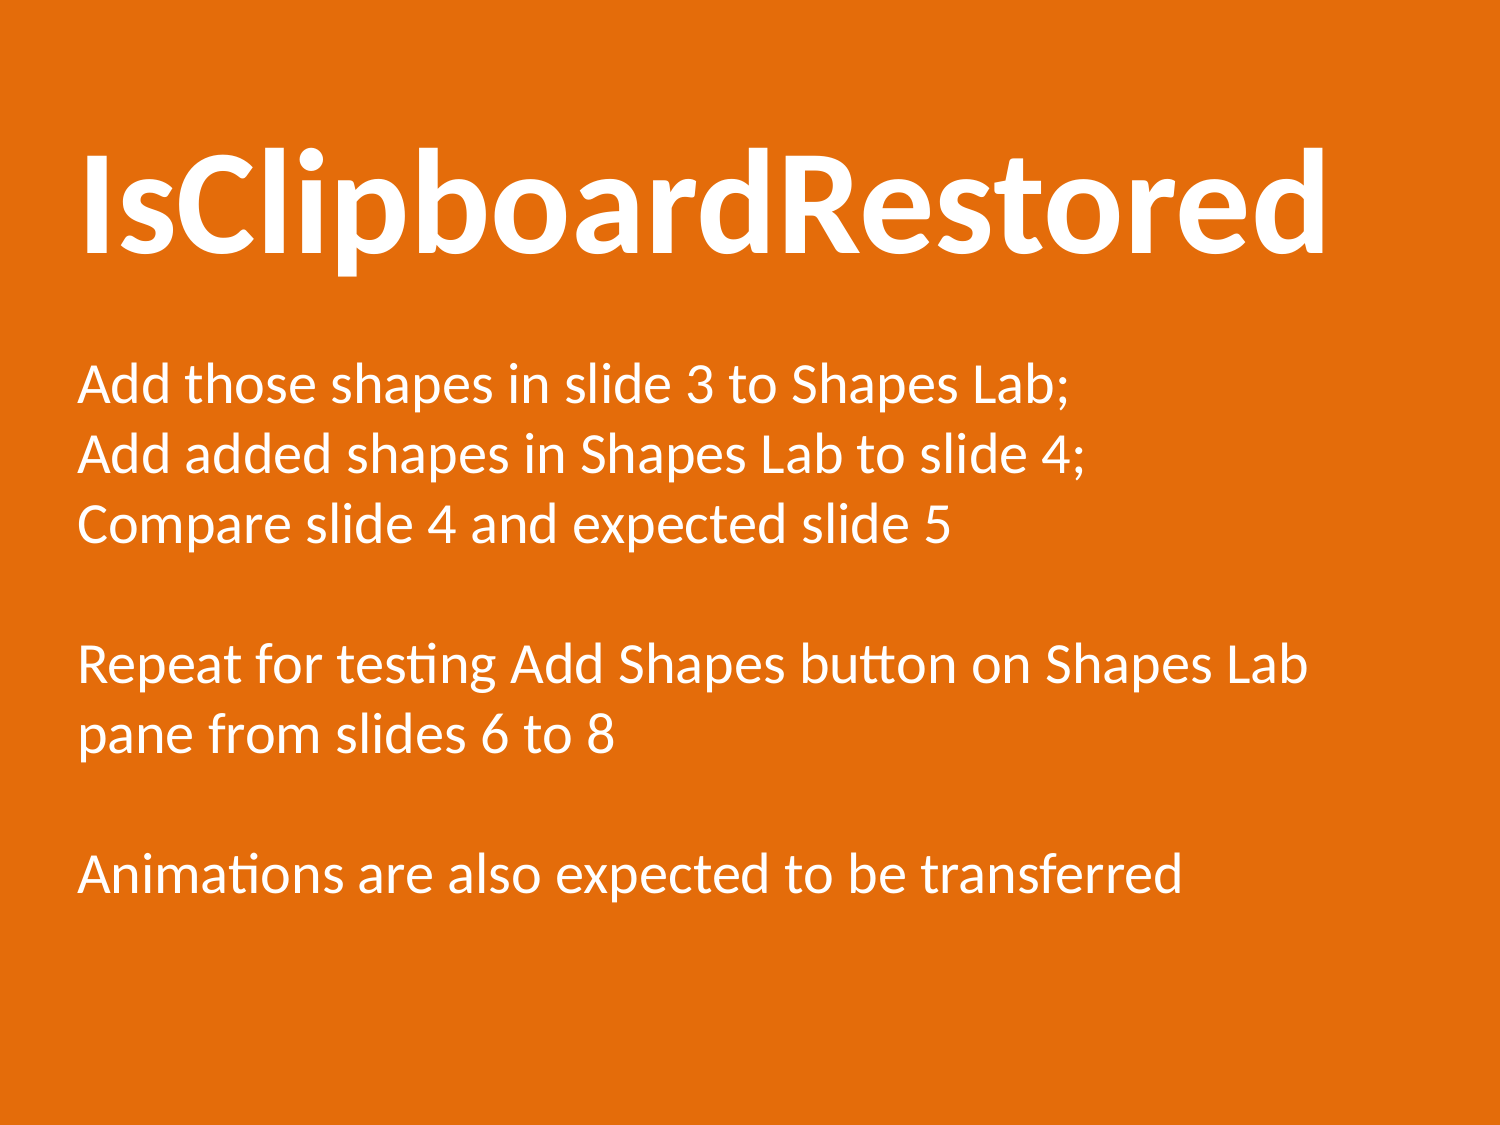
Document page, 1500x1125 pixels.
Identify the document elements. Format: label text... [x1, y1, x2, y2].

title IsClipboardRestored [62, 99, 1413, 288]
text_box Add those shapes in slide 3 to Shapes Lab; Add added shapes in Shapes Lab to slide 4; Compare slide 4 and expected slide 5 Repeat for testing Add Shapes button on Shapes Lab pane from slides 6 to 8 Animations are also expected to be transferred [62, 337, 1413, 912]
